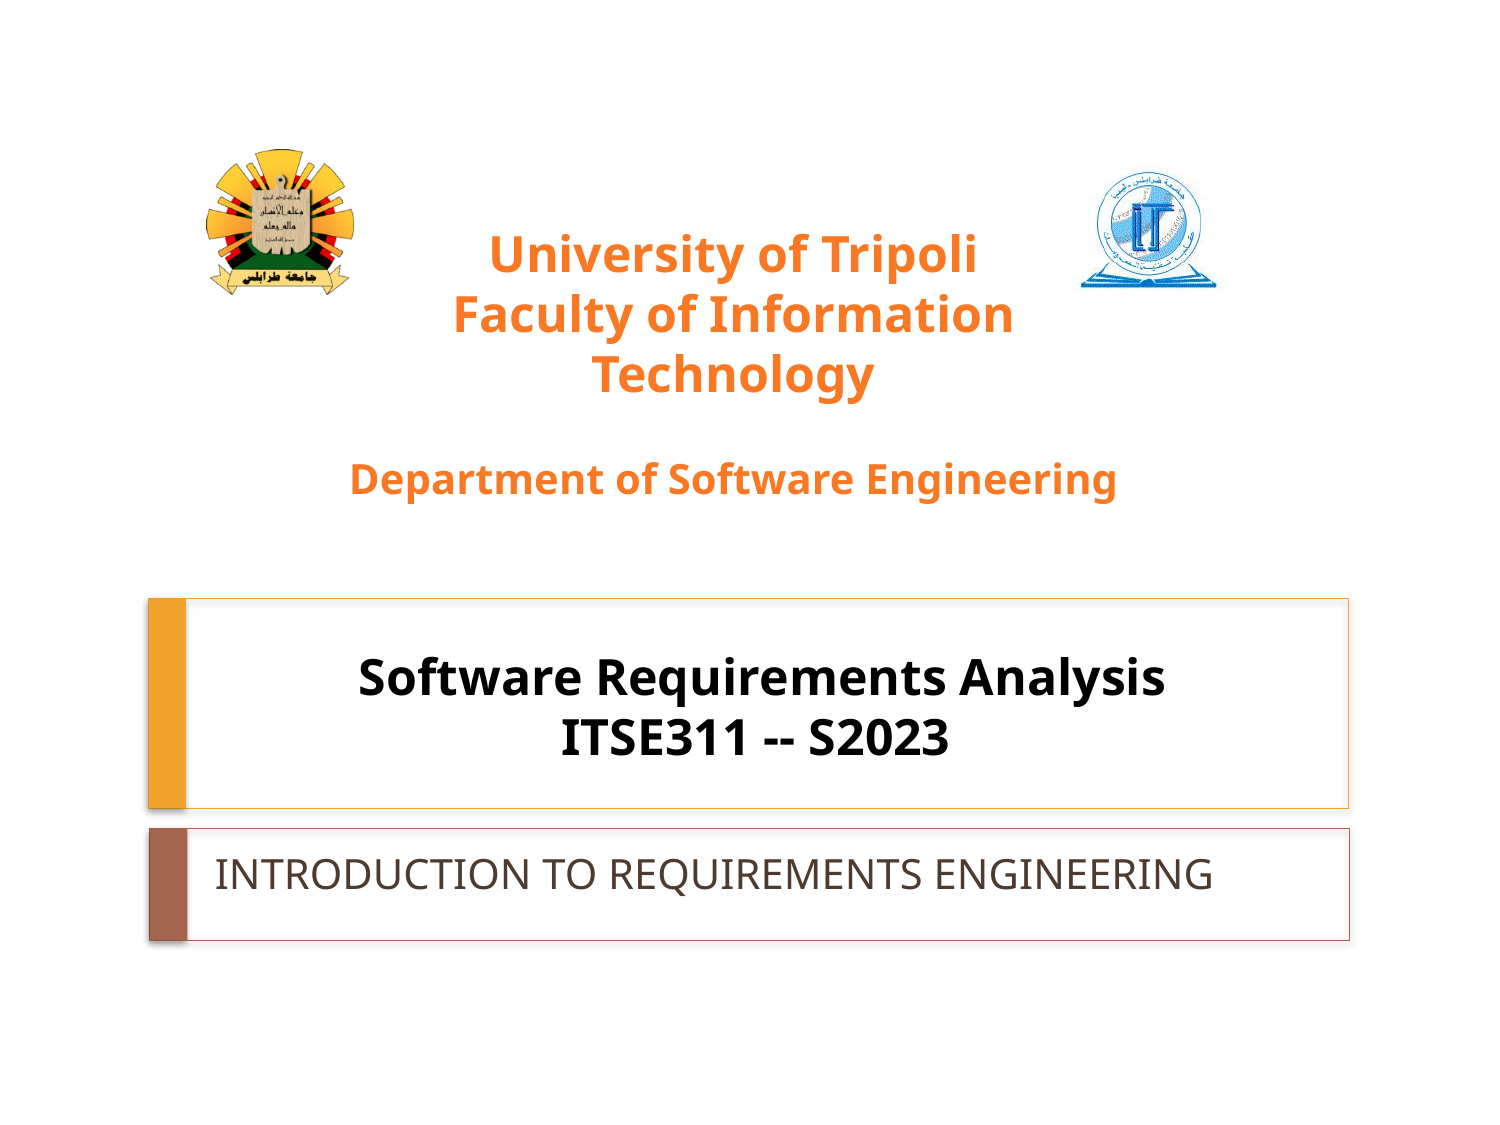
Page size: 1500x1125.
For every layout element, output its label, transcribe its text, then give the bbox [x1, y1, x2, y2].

subtitle INTRODUCTION TO REQUIREMENTS ENGINEERING [200, 840, 1325, 929]
text_box University of Tripoli Faculty of Information Technology Department of Software Engineering [311, 215, 1157, 511]
picture [206, 149, 354, 296]
picture [1055, 149, 1249, 320]
title Software Requirements Analysis ITSE311 -- S2023 [200, 637, 1325, 800]
